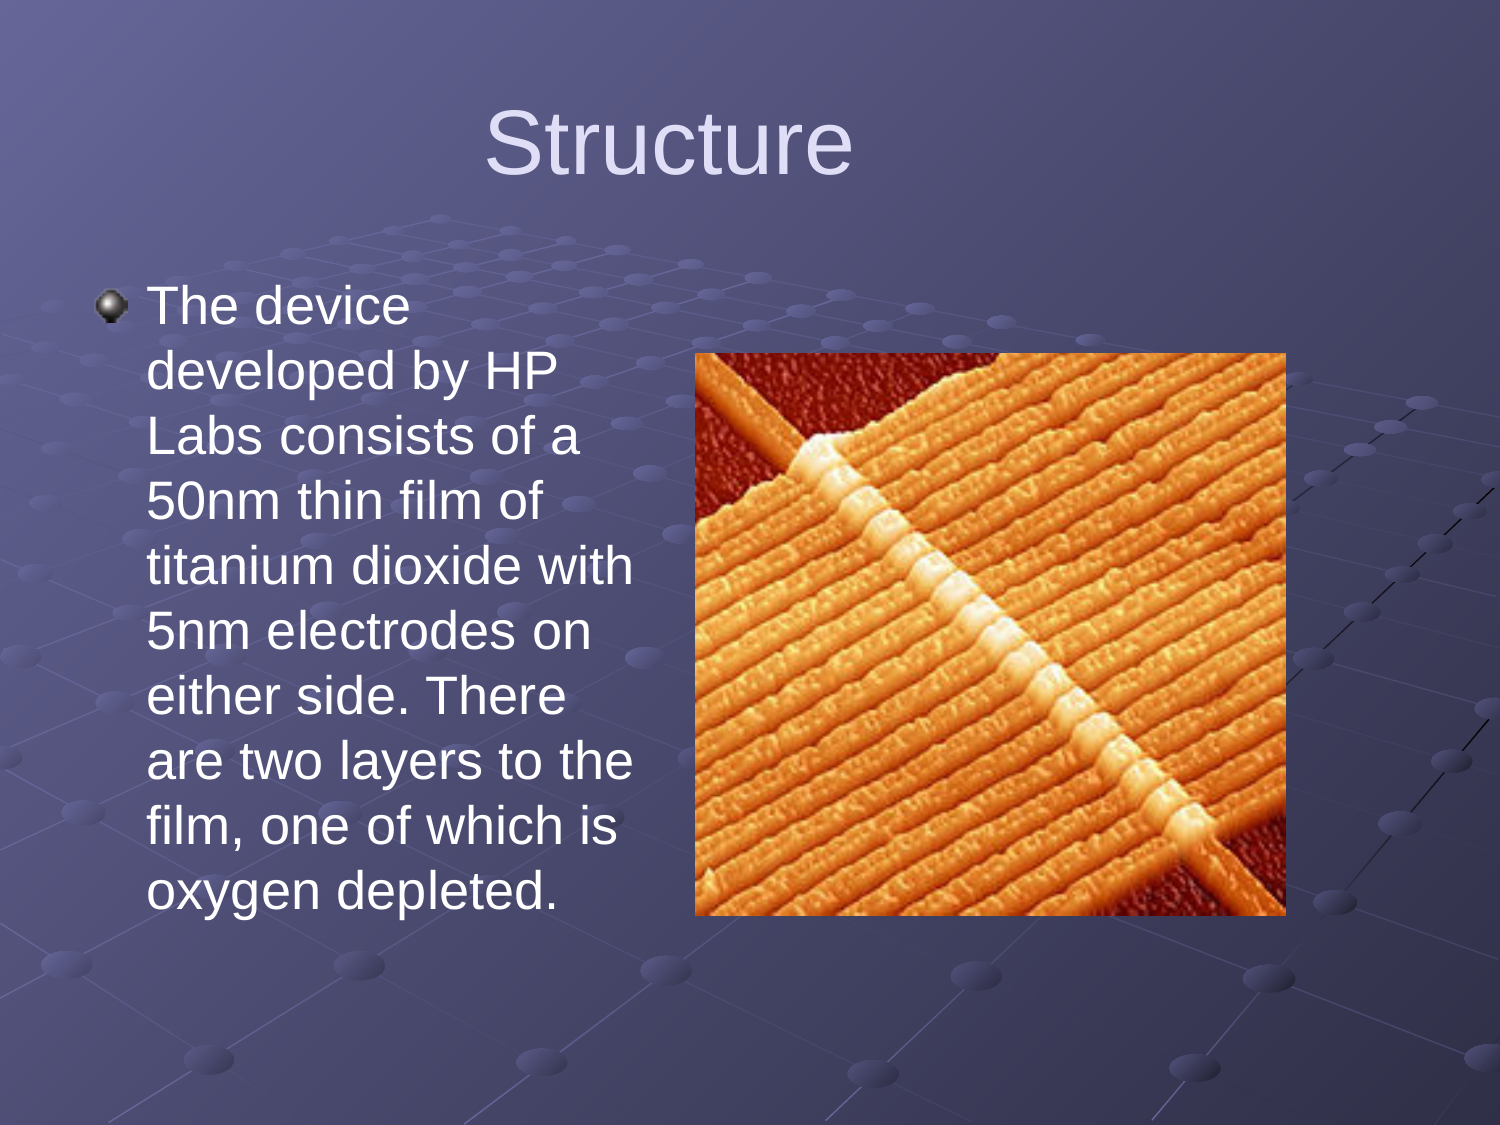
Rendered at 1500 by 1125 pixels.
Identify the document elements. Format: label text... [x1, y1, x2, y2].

picture [90, 284, 128, 323]
title Structure [53, 44, 1286, 234]
picture [695, 353, 1287, 916]
list The device developed by HP Labs consists of a 50nm thin film of titanium dioxide with 5nm electrodes on either side. There are two layers to the film, one of which is oxygen depleted. [74, 263, 666, 1006]
